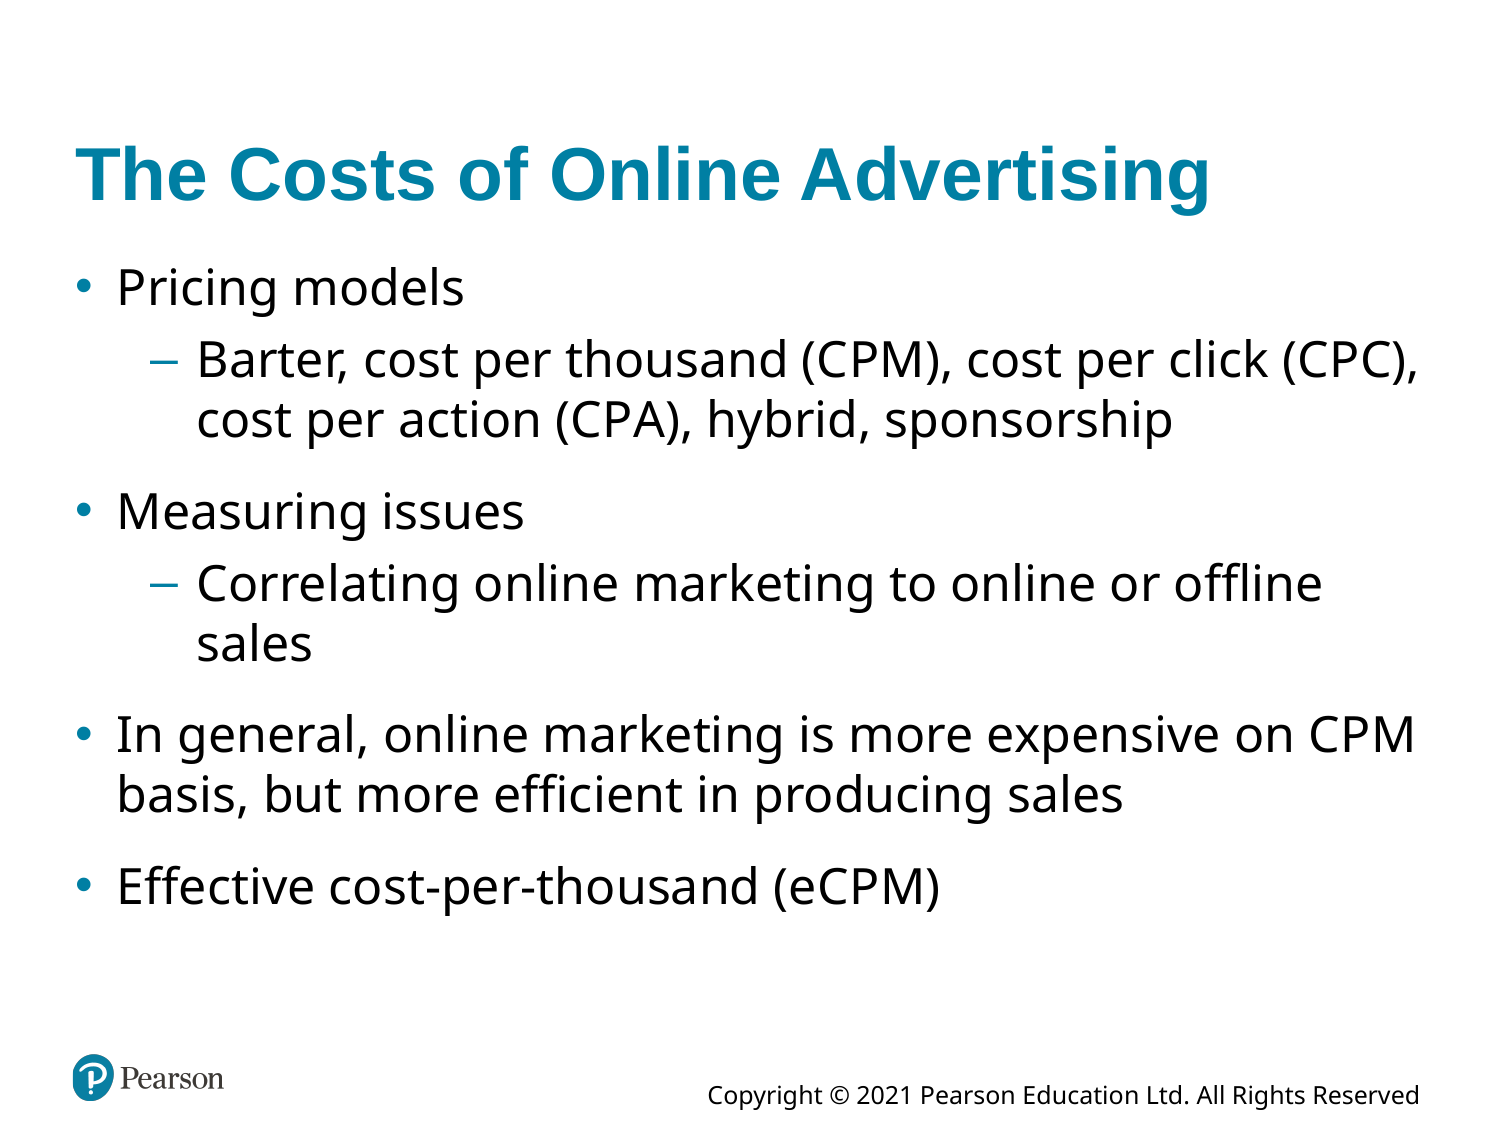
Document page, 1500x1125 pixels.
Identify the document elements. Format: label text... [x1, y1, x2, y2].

picture [98, 1054, 224, 1101]
list Pricing models Barter, cost per thousand (C P M), cost per click (C P C), cost per action (C P A), hybrid, sponsorship Measuring issues Correlating online marketing to online or offline sales In general, online marketing is more expensive on C P M basis, but more efficient in producing sales Effective cost-per-thousand (e C P M) [75, 255, 1425, 983]
picture [72, 1087, 83, 1101]
title The Costs of Online Advertising [75, 35, 1425, 216]
picture [72, 1054, 88, 1070]
picture [80, 1063, 106, 1088]
